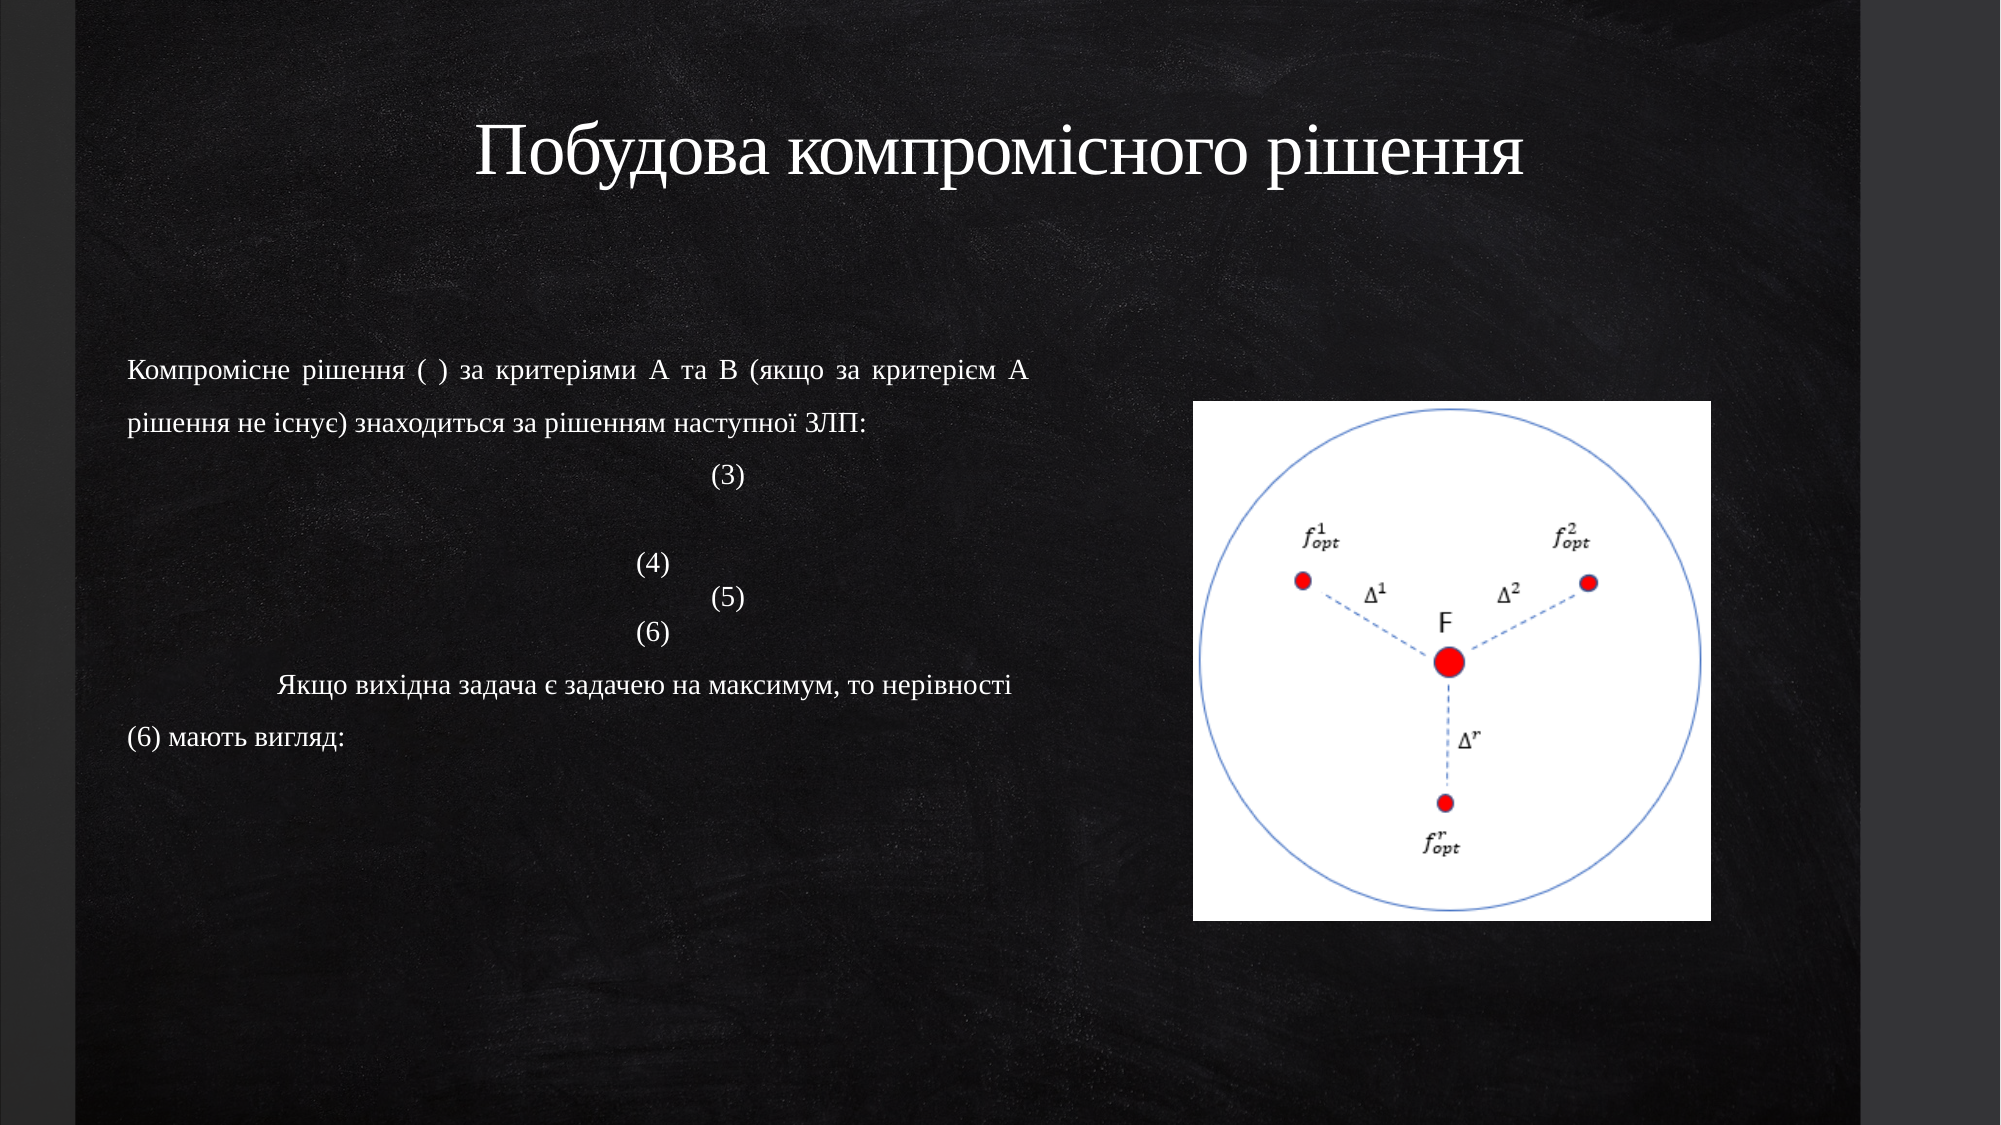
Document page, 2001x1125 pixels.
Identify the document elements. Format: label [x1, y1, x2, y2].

picture [1193, 401, 1711, 921]
list [0, 0, 1861, 1125]
